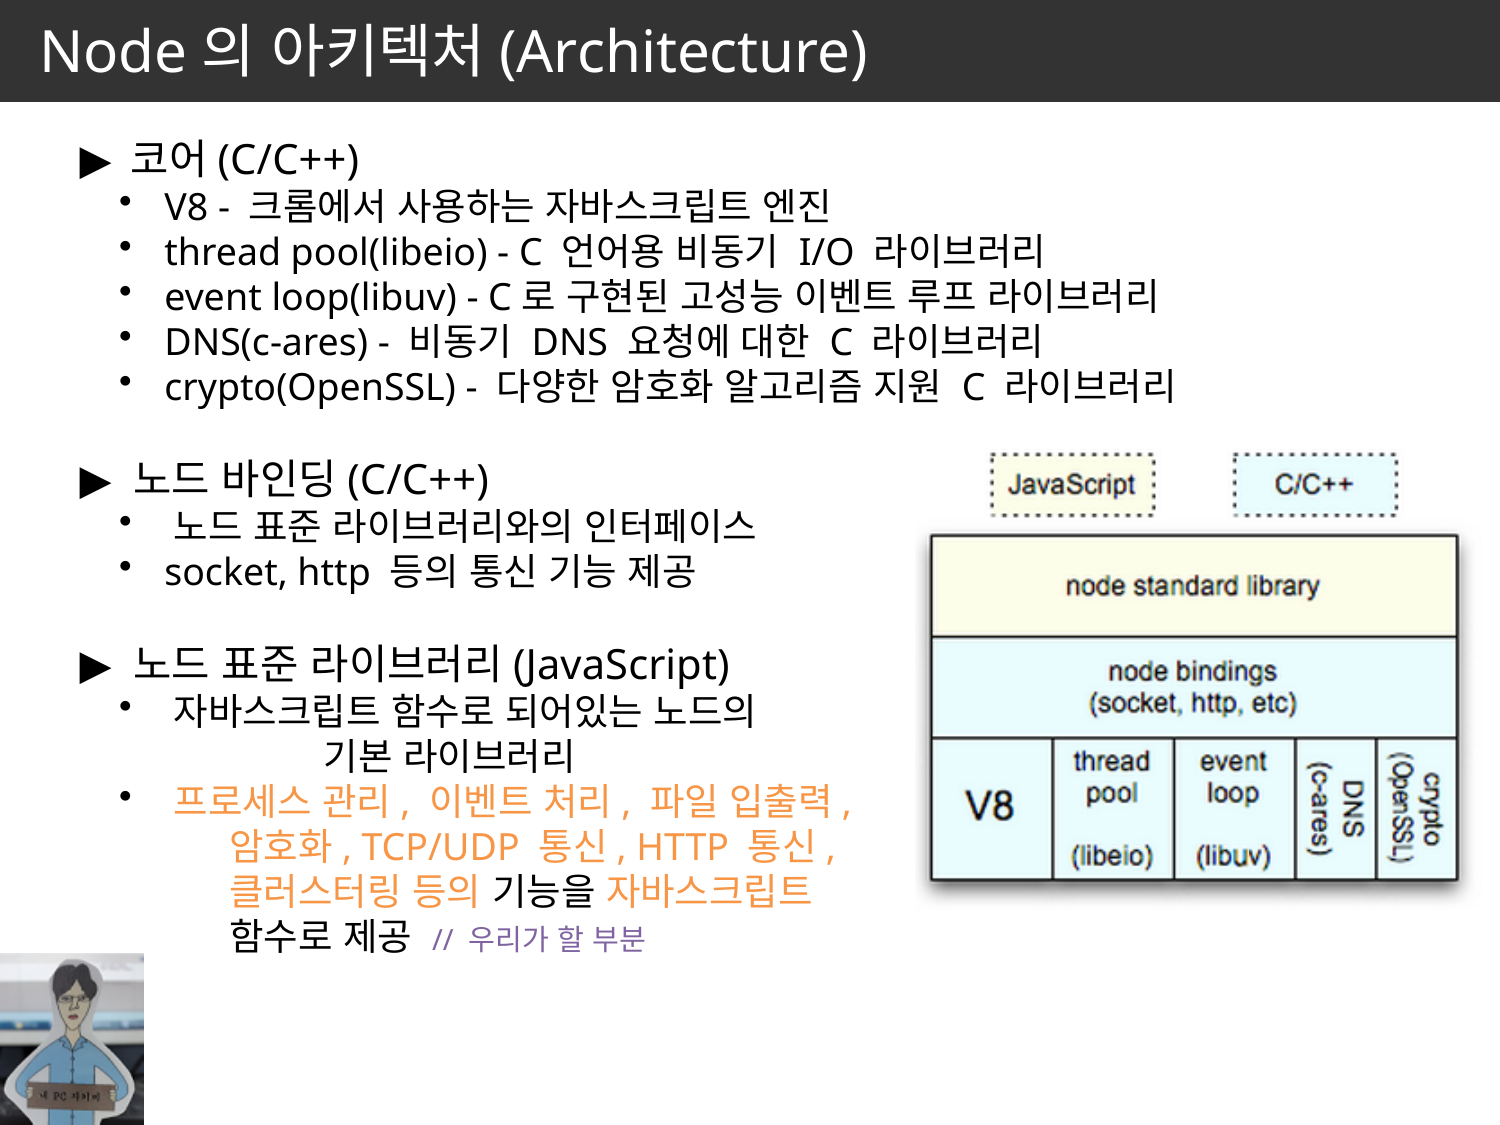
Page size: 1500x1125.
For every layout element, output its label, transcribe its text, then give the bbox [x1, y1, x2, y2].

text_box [915, 444, 1483, 912]
picture [0, 952, 144, 1125]
picture [0, 0, 1500, 103]
text_box 코어(C/C++) V8 - 크롬에서 사용하는 자바스크립트 엔진 thread pool(libeio) - C 언어용 비동기 I/O 라이브러리 event loop(libuv) - C로 구현된 고성능 이벤트 루프 라이브러리 DNS(c-ares) - 비동기 DNS 요청에 대한 C 라이브러리 crypto(OpenSSL) - 다양한 암호화 알고리즘 지원 C 라이브러리 노드 바인딩(C/C++) 노드 표준 라이브러리와의 인터페이스 socket, http 등의 통신 기능 제공 노드 표준 라이브러리(JavaScript) 자바스크립트 함수로 되어있는 노드의 기본 라이브러리 프로세스 관리, 이벤트 처리, 파일 입출력, 암호화, TCP/UDP 통신, HTTP 통신, 클러스터링 등의 기능을 자바스크립트 함수로 제공 // 우리가 할 부분 [64, 125, 1436, 966]
